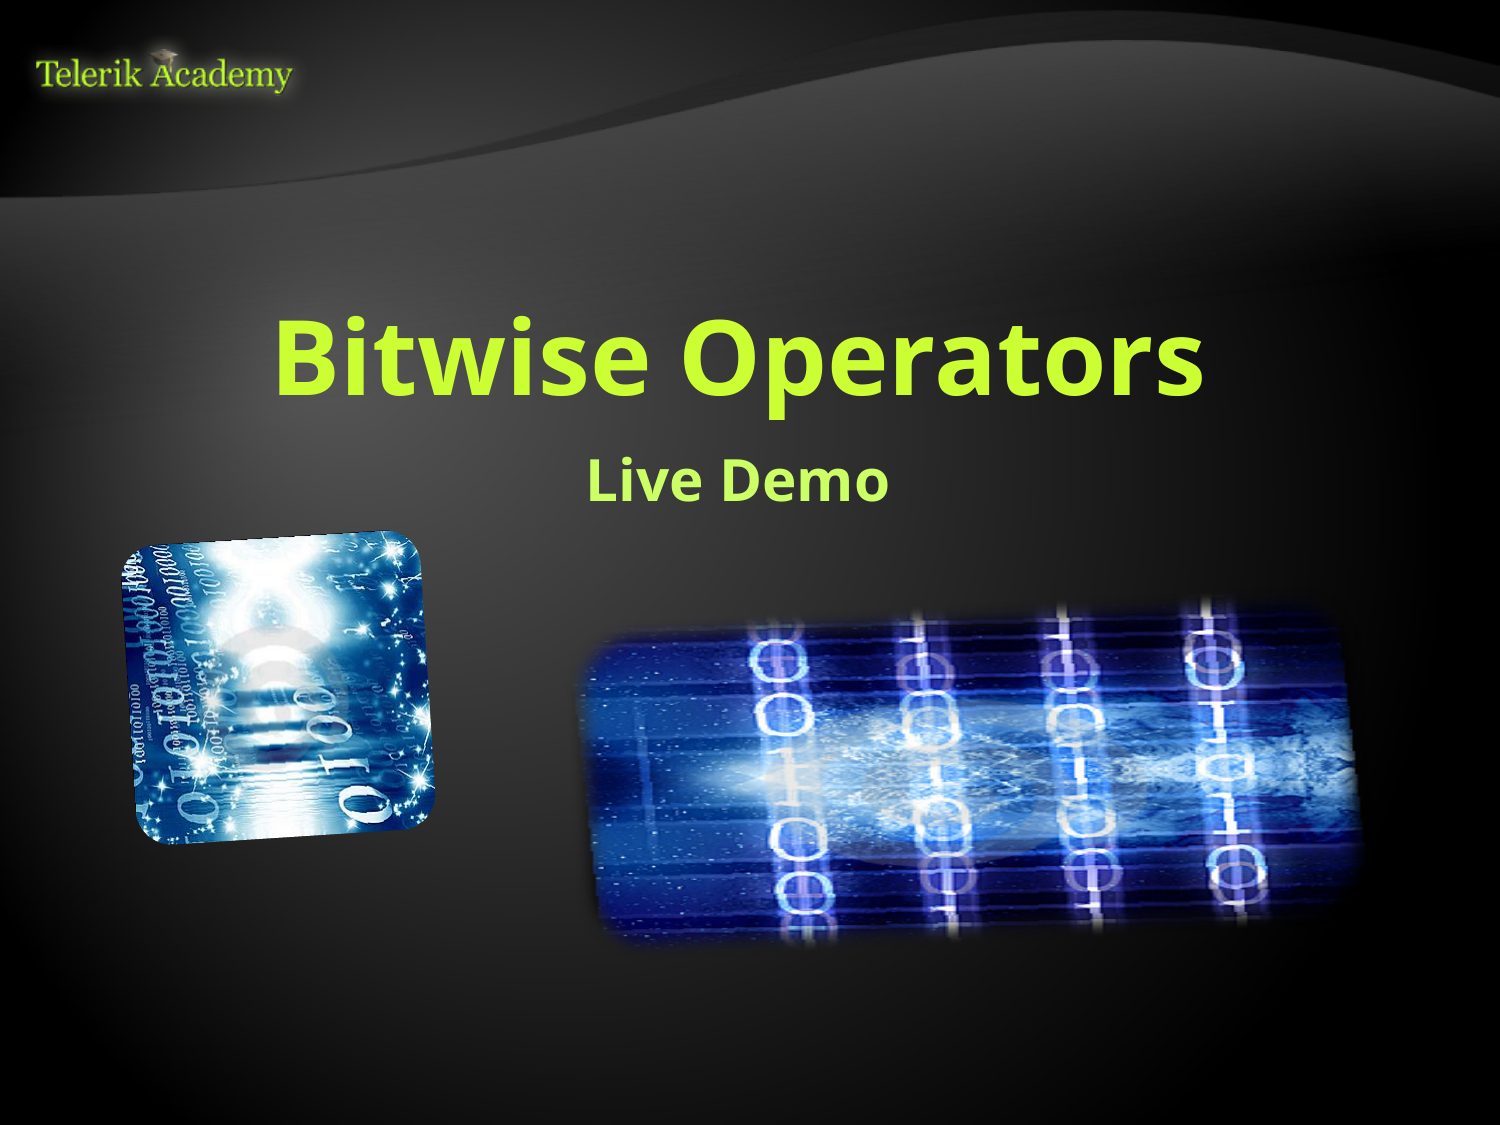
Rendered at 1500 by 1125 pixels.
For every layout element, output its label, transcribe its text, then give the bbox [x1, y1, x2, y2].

picture [0, 0, 1500, 1125]
text_box Live Demo [206, 436, 1270, 513]
title Bitwise Operators [206, 287, 1270, 409]
